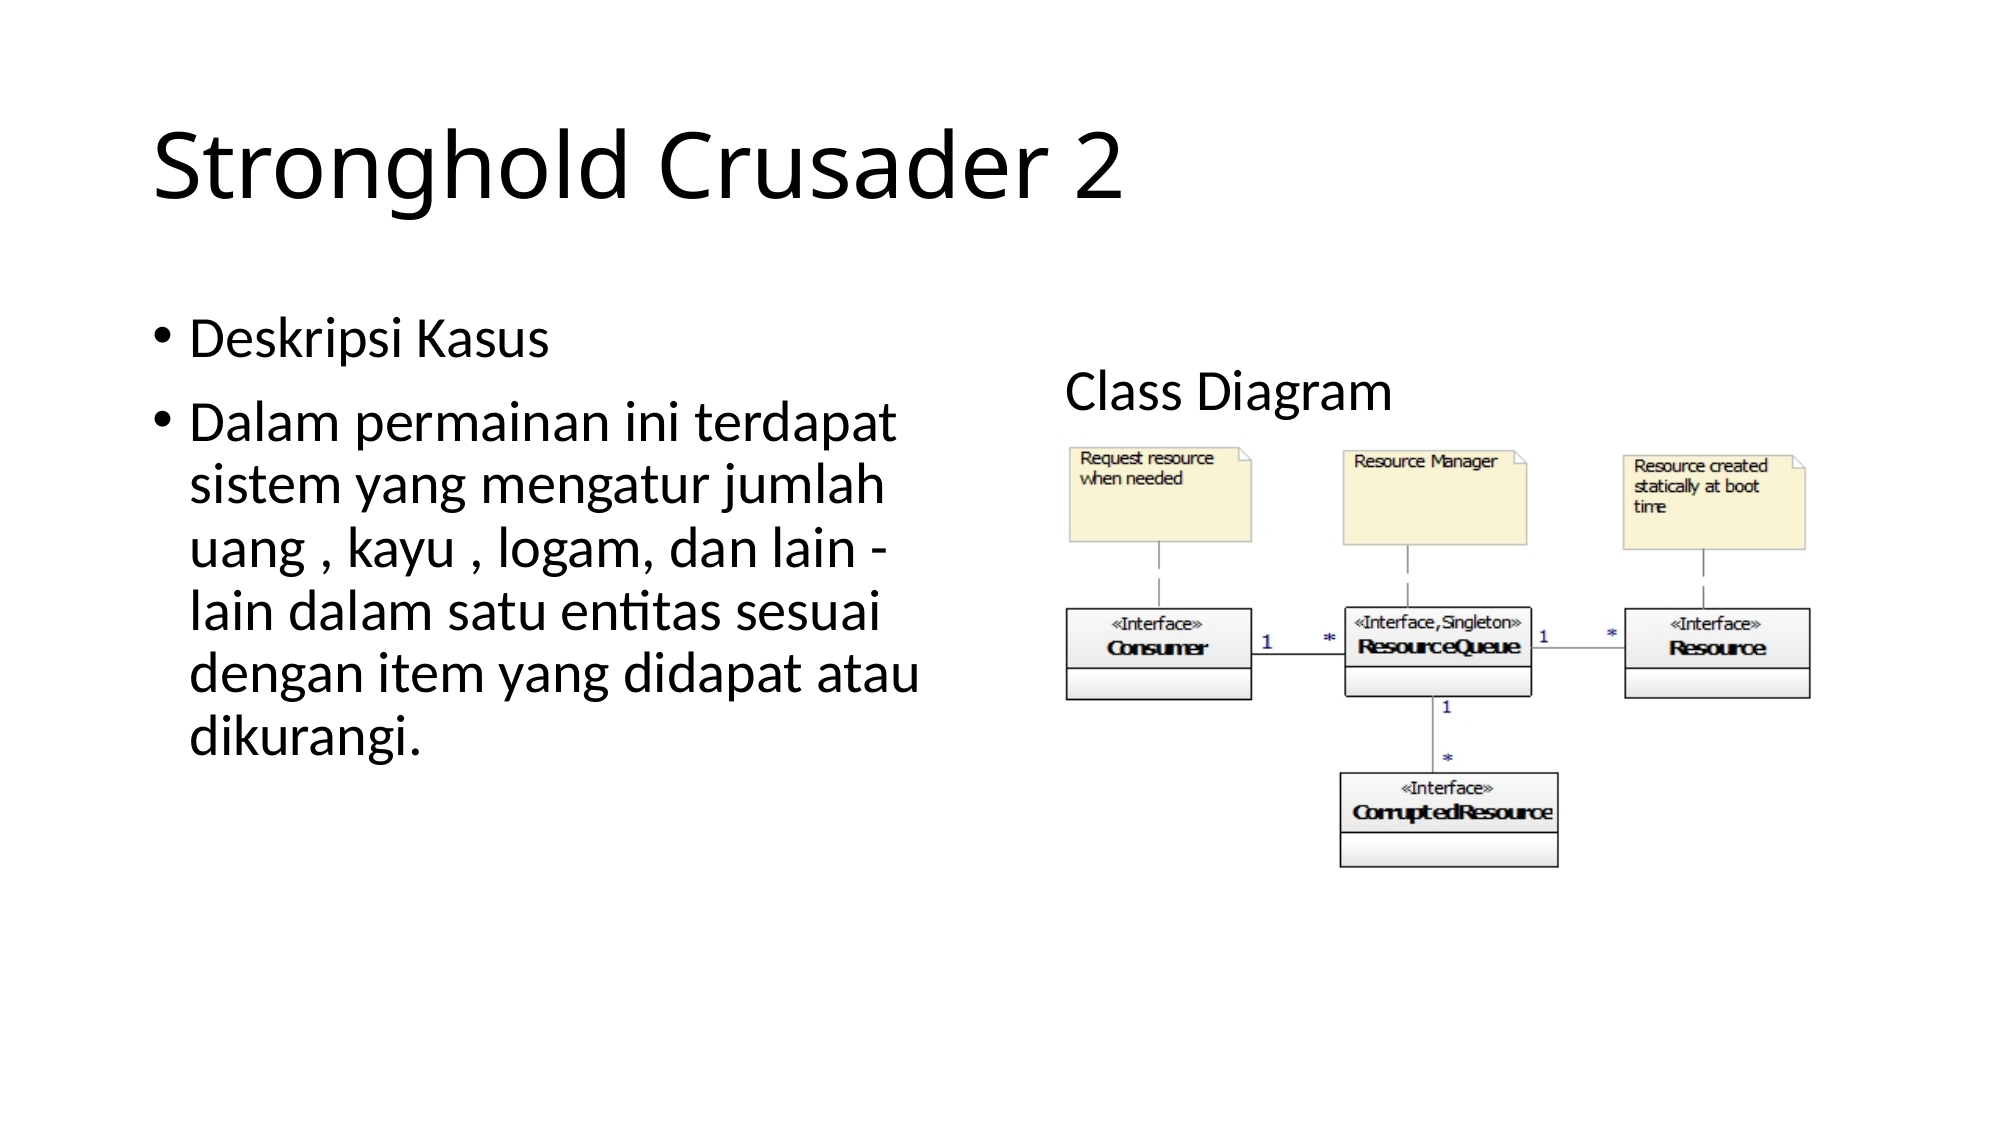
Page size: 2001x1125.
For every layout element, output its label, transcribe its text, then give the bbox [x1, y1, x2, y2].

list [1049, 430, 1825, 882]
list Deskripsi Kasus Dalam permainan ini terdapat sistem yang mengatur jumlah uang , kayu , logam, dan lain - lain dalam satu entitas sesuai dengan item yang didapat atau dikurangi. [137, 299, 988, 1014]
text_box Class Diagram [1050, 344, 1410, 430]
title Stronghold Crusader 2 [137, 59, 1863, 278]
